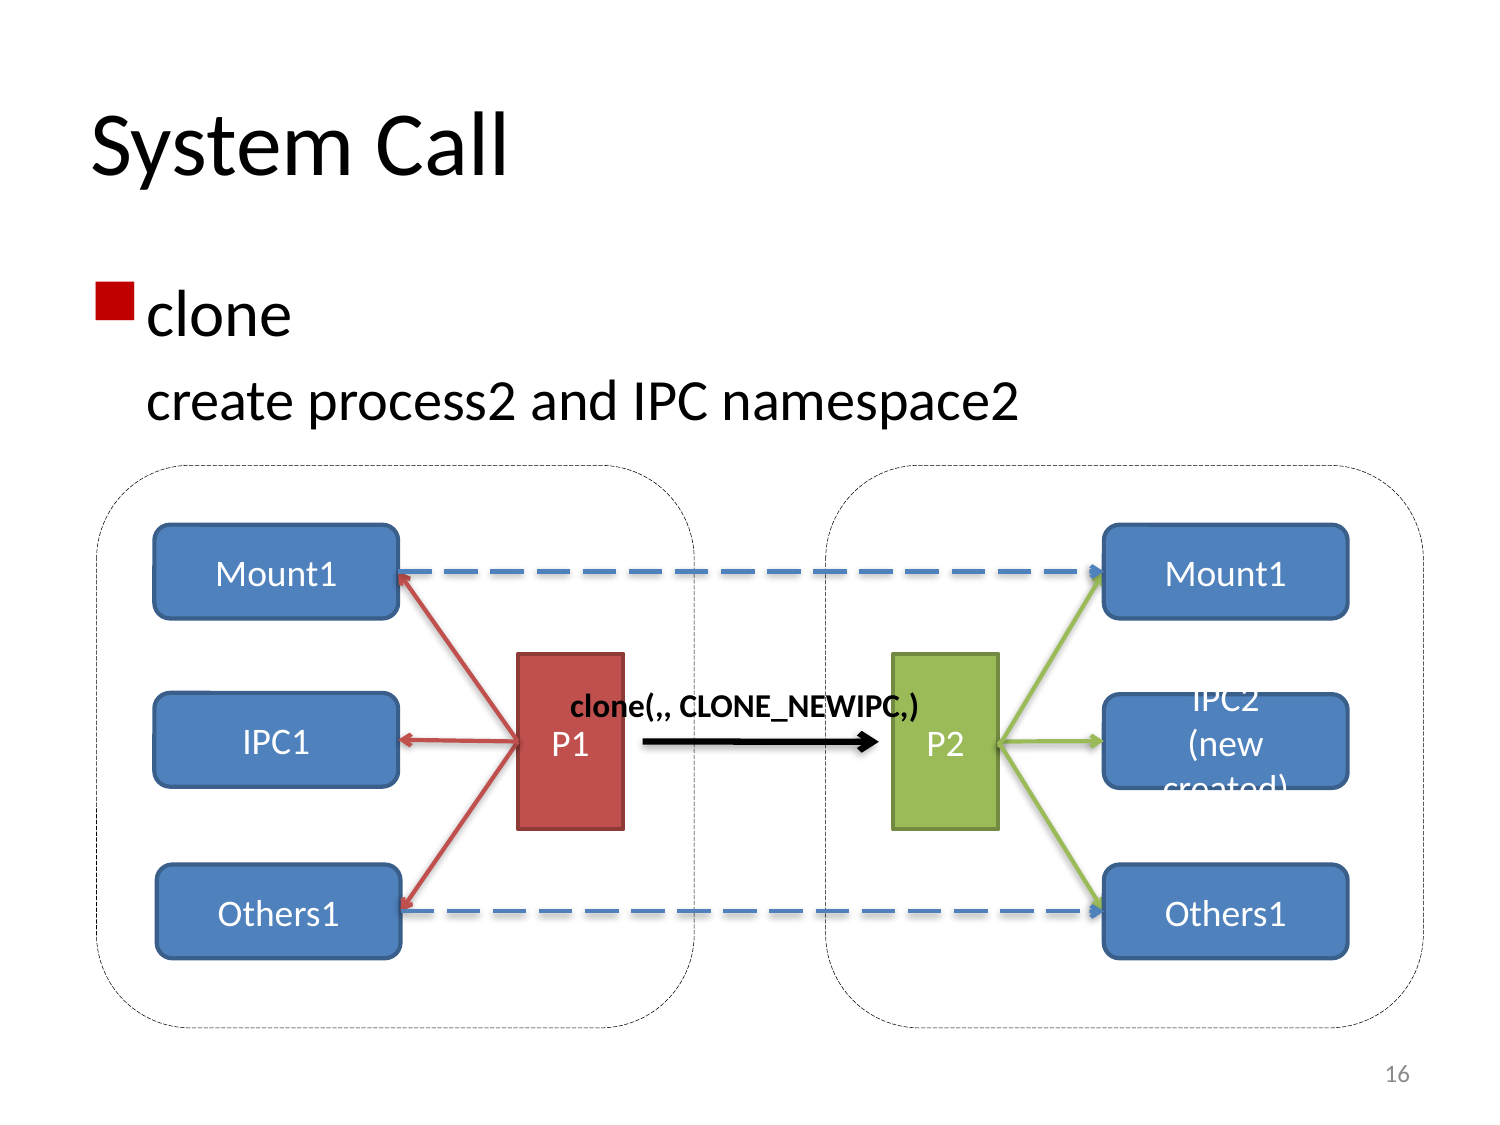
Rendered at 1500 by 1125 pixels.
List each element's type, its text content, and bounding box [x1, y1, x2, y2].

text_box clone(,, CLONE_NEWIPC,) [555, 677, 935, 732]
text_box Others1 [1101, 862, 1350, 961]
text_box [397, 578, 519, 738]
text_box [963, 606, 1140, 713]
text_box Mount1 [152, 522, 401, 621]
text_box P1 [523, 652, 625, 831]
text_box IPC2 (new created) [1101, 692, 1350, 791]
list clone create process2 and IPC namespace2 [74, 262, 1426, 434]
text_box Others1 [154, 862, 403, 961]
text_box IPC1 [152, 690, 395, 789]
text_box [400, 748, 519, 911]
title System Call [74, 44, 1426, 233]
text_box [998, 741, 1105, 911]
text_box [823, 463, 1426, 1030]
text_box P2 [891, 652, 1000, 831]
text_box [94, 463, 697, 1030]
text_box Mount1 [1101, 522, 1350, 621]
slide_number 16 [1074, 1042, 1425, 1103]
